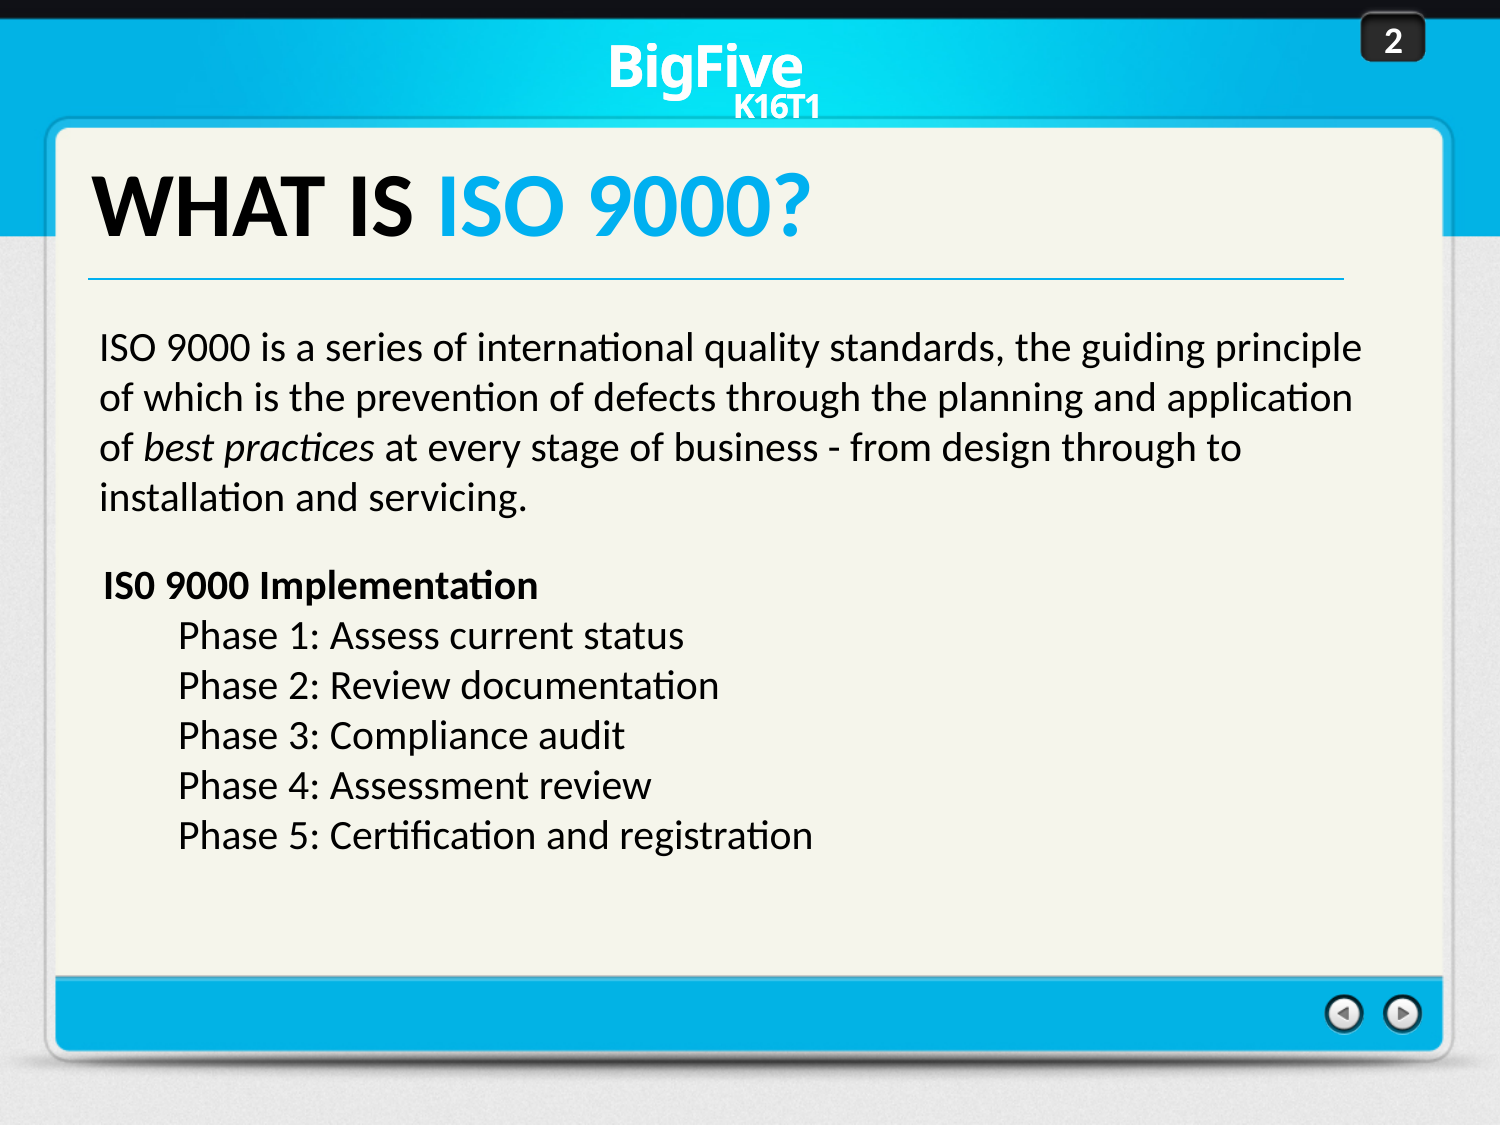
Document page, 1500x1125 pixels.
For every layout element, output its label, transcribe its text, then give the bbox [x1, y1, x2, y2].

text_box [74, 326, 1425, 965]
picture [0, 0, 1500, 1125]
text_box ISO 9000 is a series of international quality standards, the guiding principle of which is the prevention of defects through the planning and application of best practices at every stage of business - from design through to installation and servicing. [84, 312, 1390, 528]
text_box WHAT IS ISO 9000? [76, 137, 1427, 279]
text_box IS0 9000 Implementation Phase 1: Assess current status Phase 2: Review documentation Phase 3: Compliance audit Phase 4: Assessment review Phase 5: Certification and registration [88, 550, 1456, 866]
